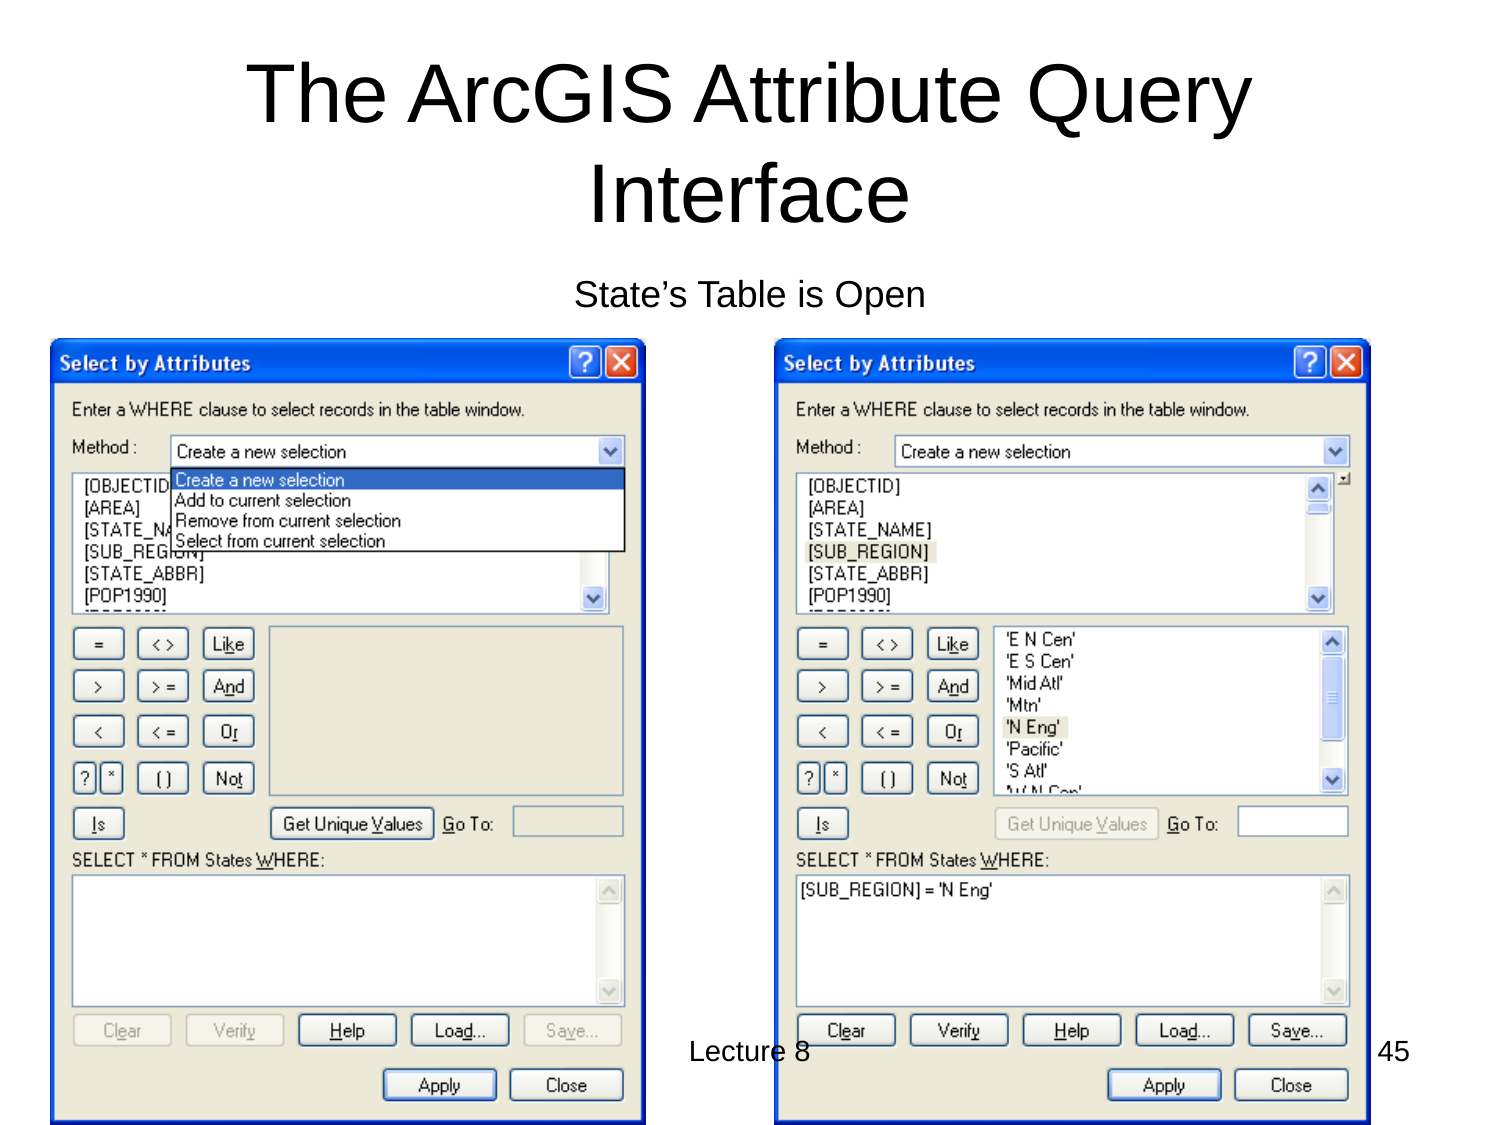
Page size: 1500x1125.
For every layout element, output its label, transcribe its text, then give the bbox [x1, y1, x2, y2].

slide_number <number> [1371, 1024, 1425, 1103]
title The ArcGIS Attribute Query Interface [75, 45, 1425, 233]
picture [774, 338, 1371, 1125]
picture [49, 338, 646, 1125]
text_box State’s Table is Open [487, 262, 1013, 323]
footer Lecture 8 [646, 1024, 774, 1103]
